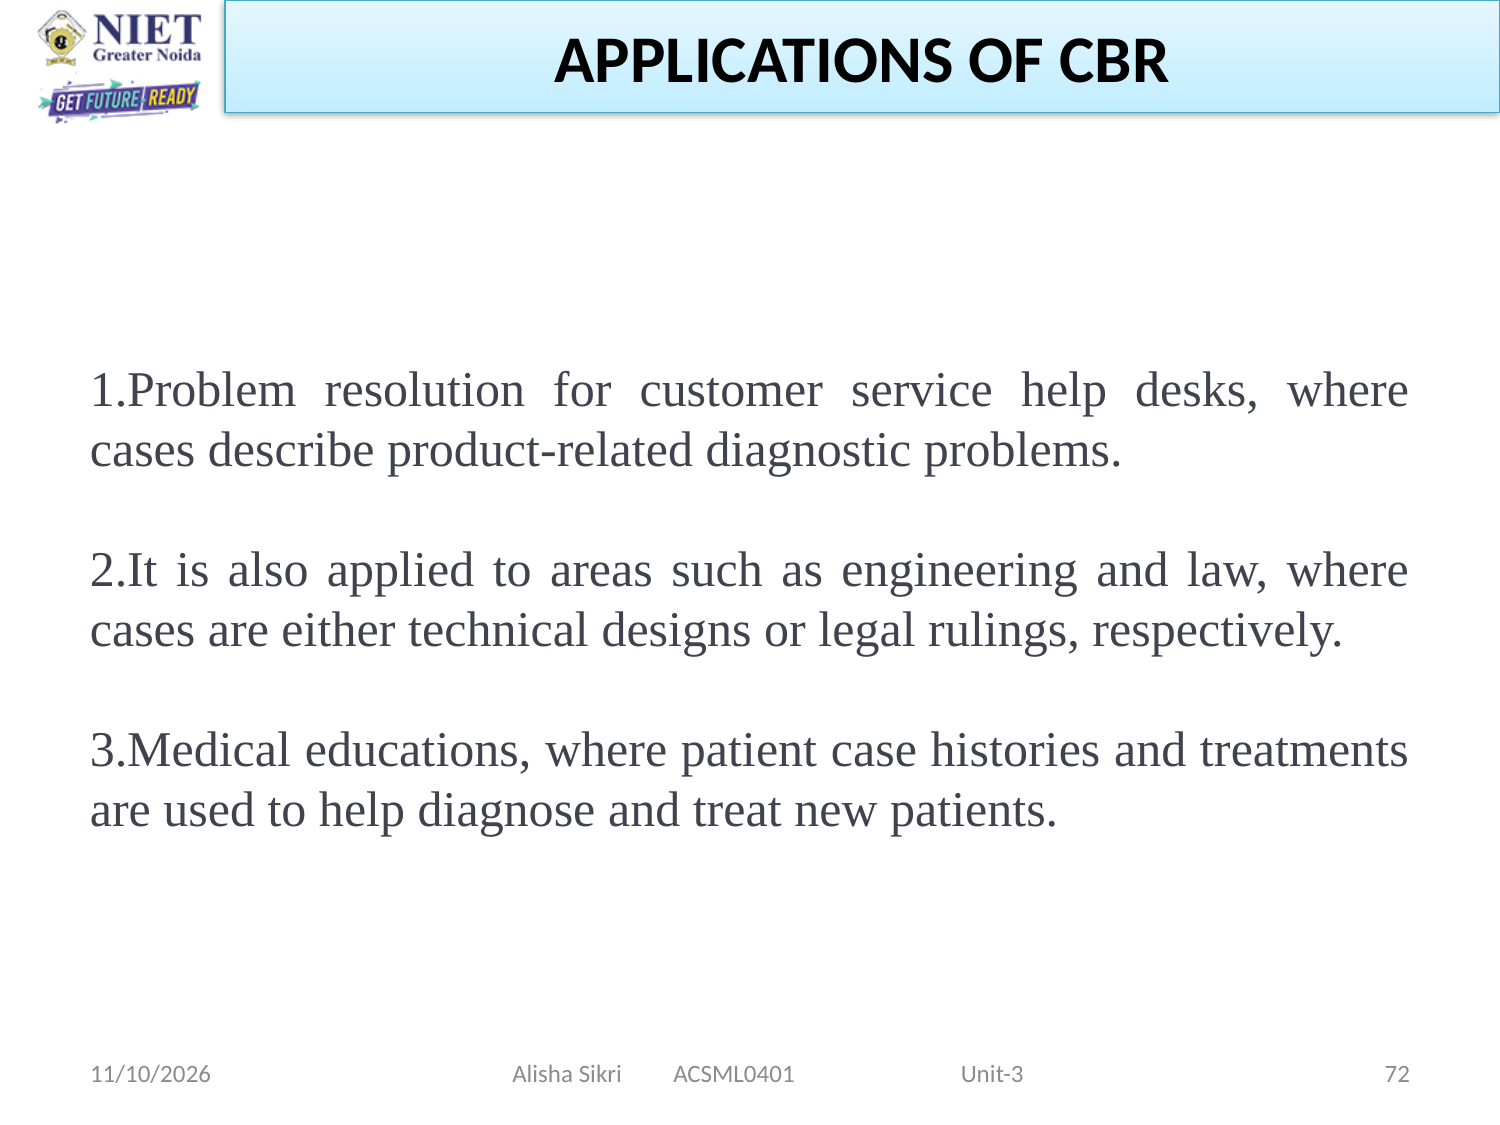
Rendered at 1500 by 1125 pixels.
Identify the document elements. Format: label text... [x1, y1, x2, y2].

text_box APPLICATIONS OF CBR [238, 0, 1500, 113]
picture [0, 0, 238, 135]
text_box Problem resolution for customer service help desks, where cases describe product-related diagnostic problems. It is also applied to areas such as engineering and law, where cases are either technical designs or legal rulings, respectively. Medical educations, where patient case histories and treatments are used to help diagnose and treat new patients. [74, 348, 1425, 844]
footer Alisha Sikri ACSML0401 Unit-3 [300, 1042, 1074, 1103]
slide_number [75, 1042, 300, 1103]
slide_number 72 [1074, 1042, 1425, 1103]
